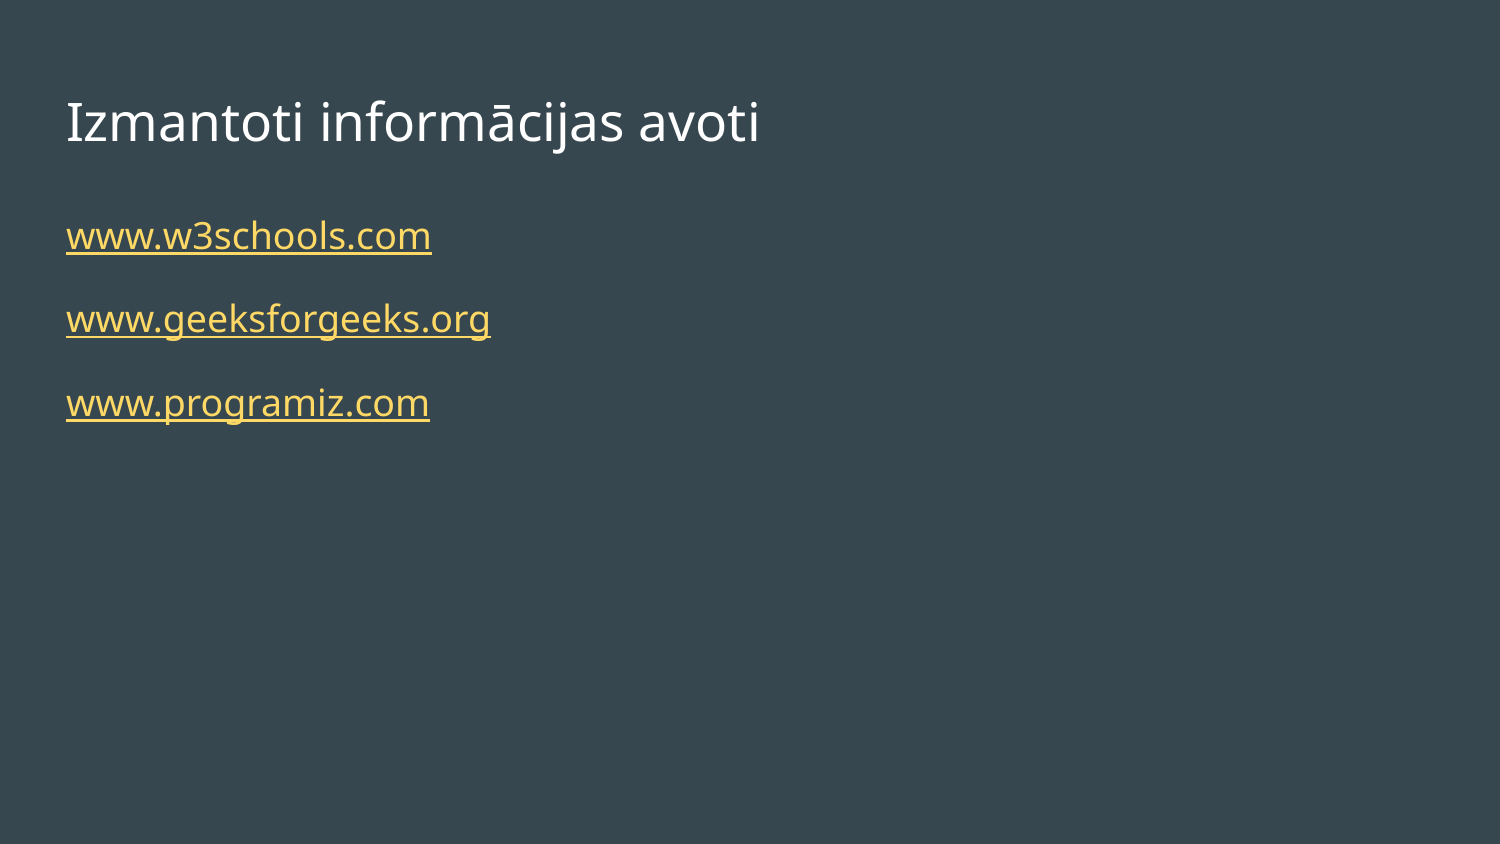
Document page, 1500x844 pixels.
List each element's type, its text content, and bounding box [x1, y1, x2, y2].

title Izmantoti informācijas avoti [51, 72, 1449, 167]
list www.w3schools.com www.geeksforgeeks.org www.programiz.com [51, 189, 1449, 750]
